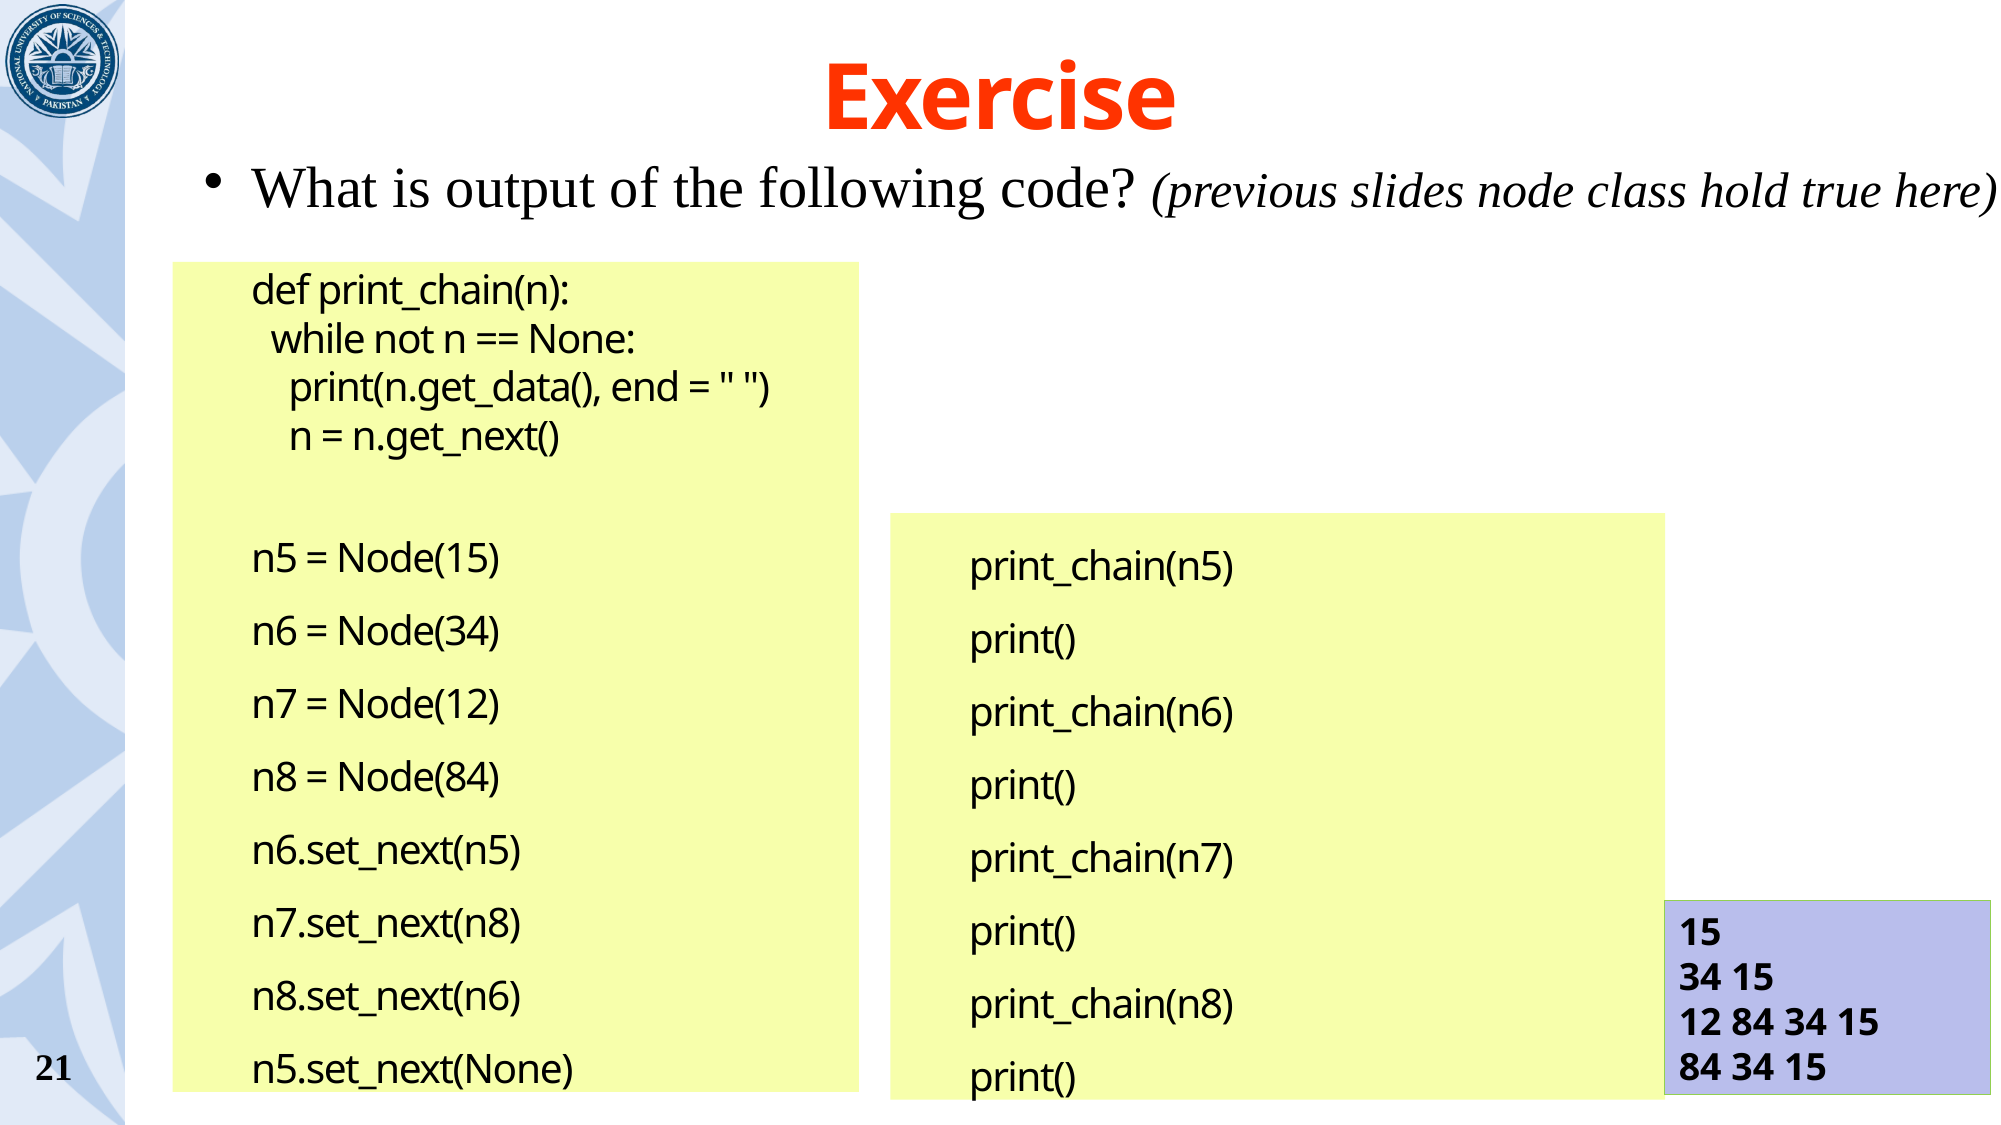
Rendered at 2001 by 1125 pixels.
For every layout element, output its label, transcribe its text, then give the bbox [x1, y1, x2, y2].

slide_number 21 [20, 1035, 438, 1111]
picture [0, 0, 125, 1125]
text_box def print_chain(n): while not n == None: print(n.get_data(), end = " ") n = n.get_next() n5 = Node(15) n6 = Node(34) n7 = Node(12) n8 = Node(84) n6.set_next(n5) n7.set_next(n8) n8.set_next(n6) n5.set_next(None) [172, 885, 859, 1092]
text_box What is output of the following code? (previous slides node class hold true here) [172, 142, 2000, 885]
text_box print_chain(n5) print() print_chain(n6) print() print_chain(n7) print() print_chain(n8) print() [890, 885, 1666, 1100]
title Exercise [323, 0, 1677, 142]
text_box 15 34 15 12 84 34 15 84 34 15 [1664, 900, 1991, 1095]
